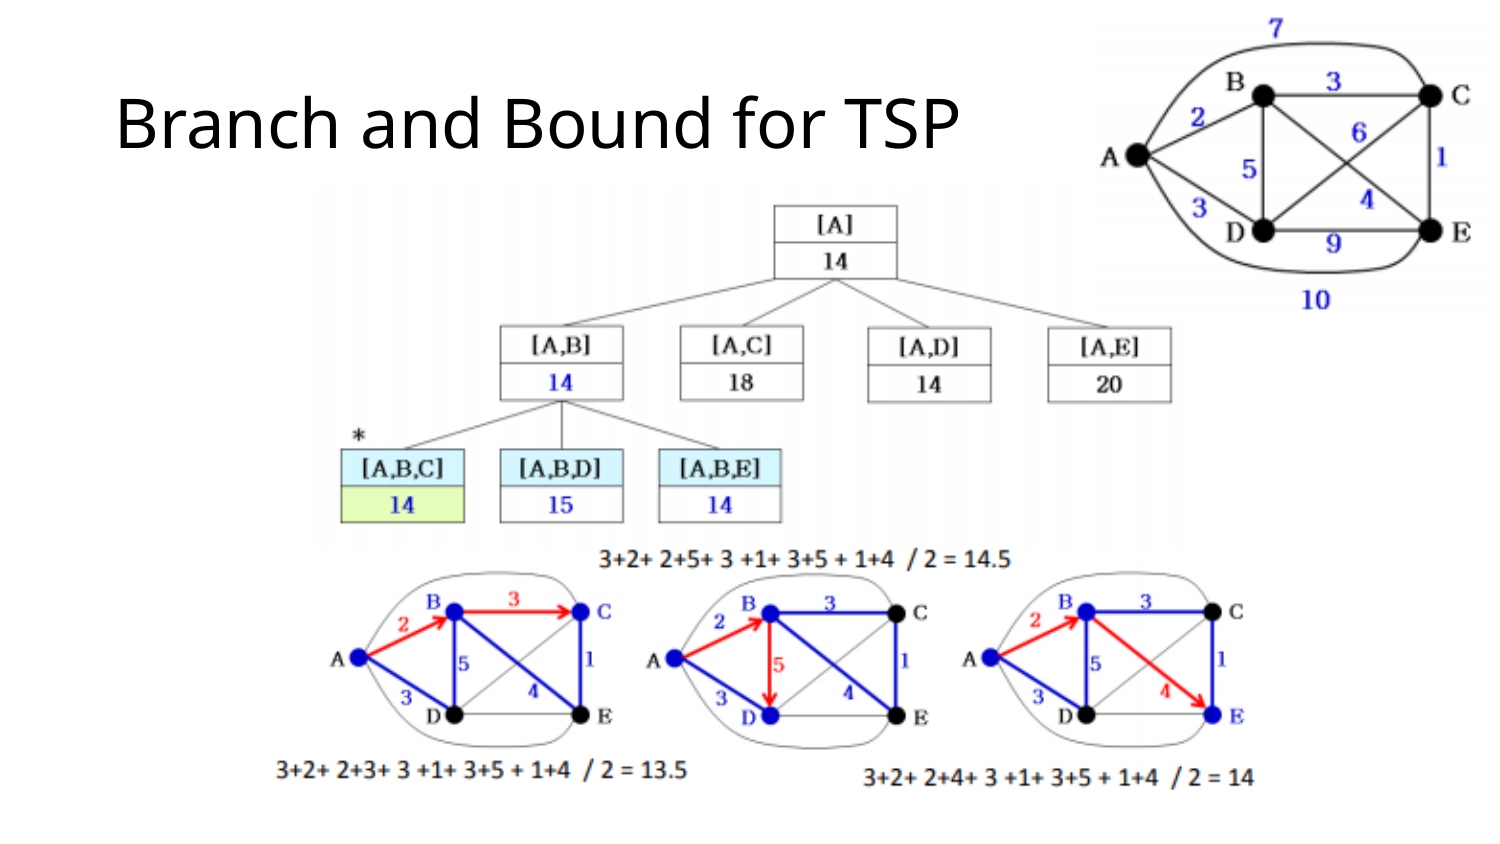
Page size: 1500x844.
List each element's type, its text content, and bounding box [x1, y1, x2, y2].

title Branch and Bound for TSP [103, 44, 1092, 208]
picture [1092, 8, 1496, 316]
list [230, 171, 1270, 813]
